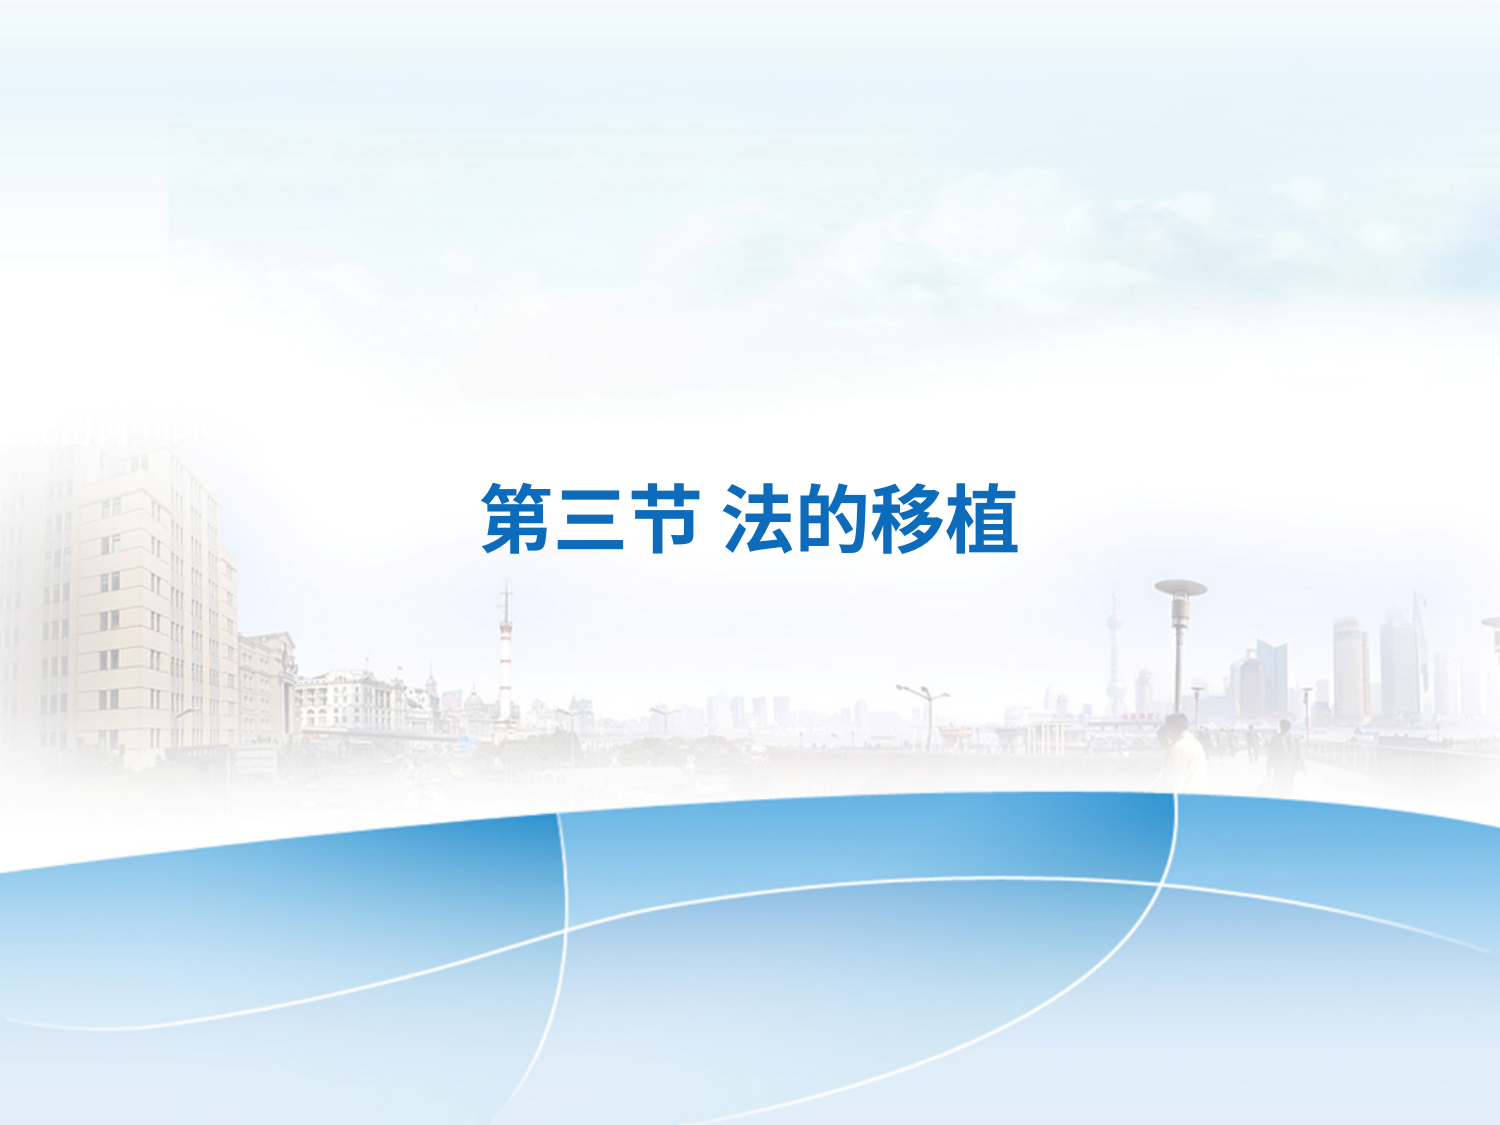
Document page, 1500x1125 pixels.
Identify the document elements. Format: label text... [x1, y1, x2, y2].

title 第三节 法的移植 [112, 397, 1388, 639]
picture [0, 0, 1500, 1125]
